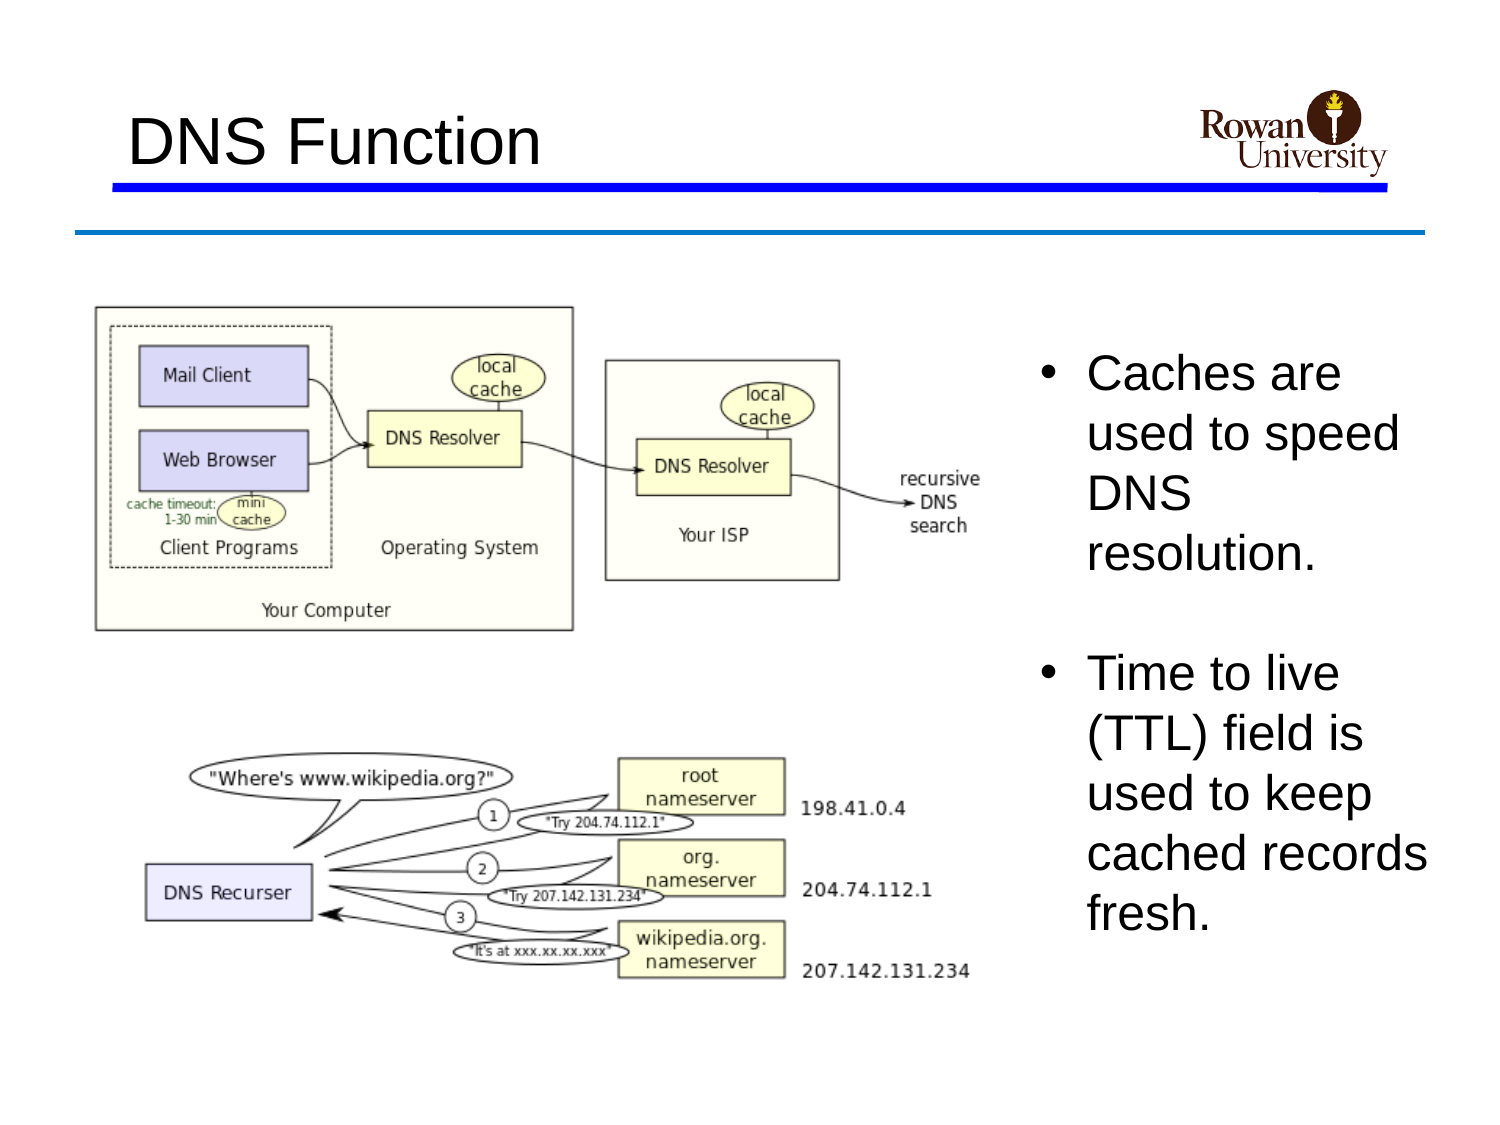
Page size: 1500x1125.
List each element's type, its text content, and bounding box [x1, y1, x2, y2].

text_box Caches are used to speed DNS resolution. Time to live (TTL) field is used to keep cached records fresh. [1024, 333, 1451, 949]
picture [1200, 90, 1388, 99]
title DNS Function [112, 99, 1388, 175]
picture [25, 249, 1025, 680]
picture [112, 712, 993, 1025]
